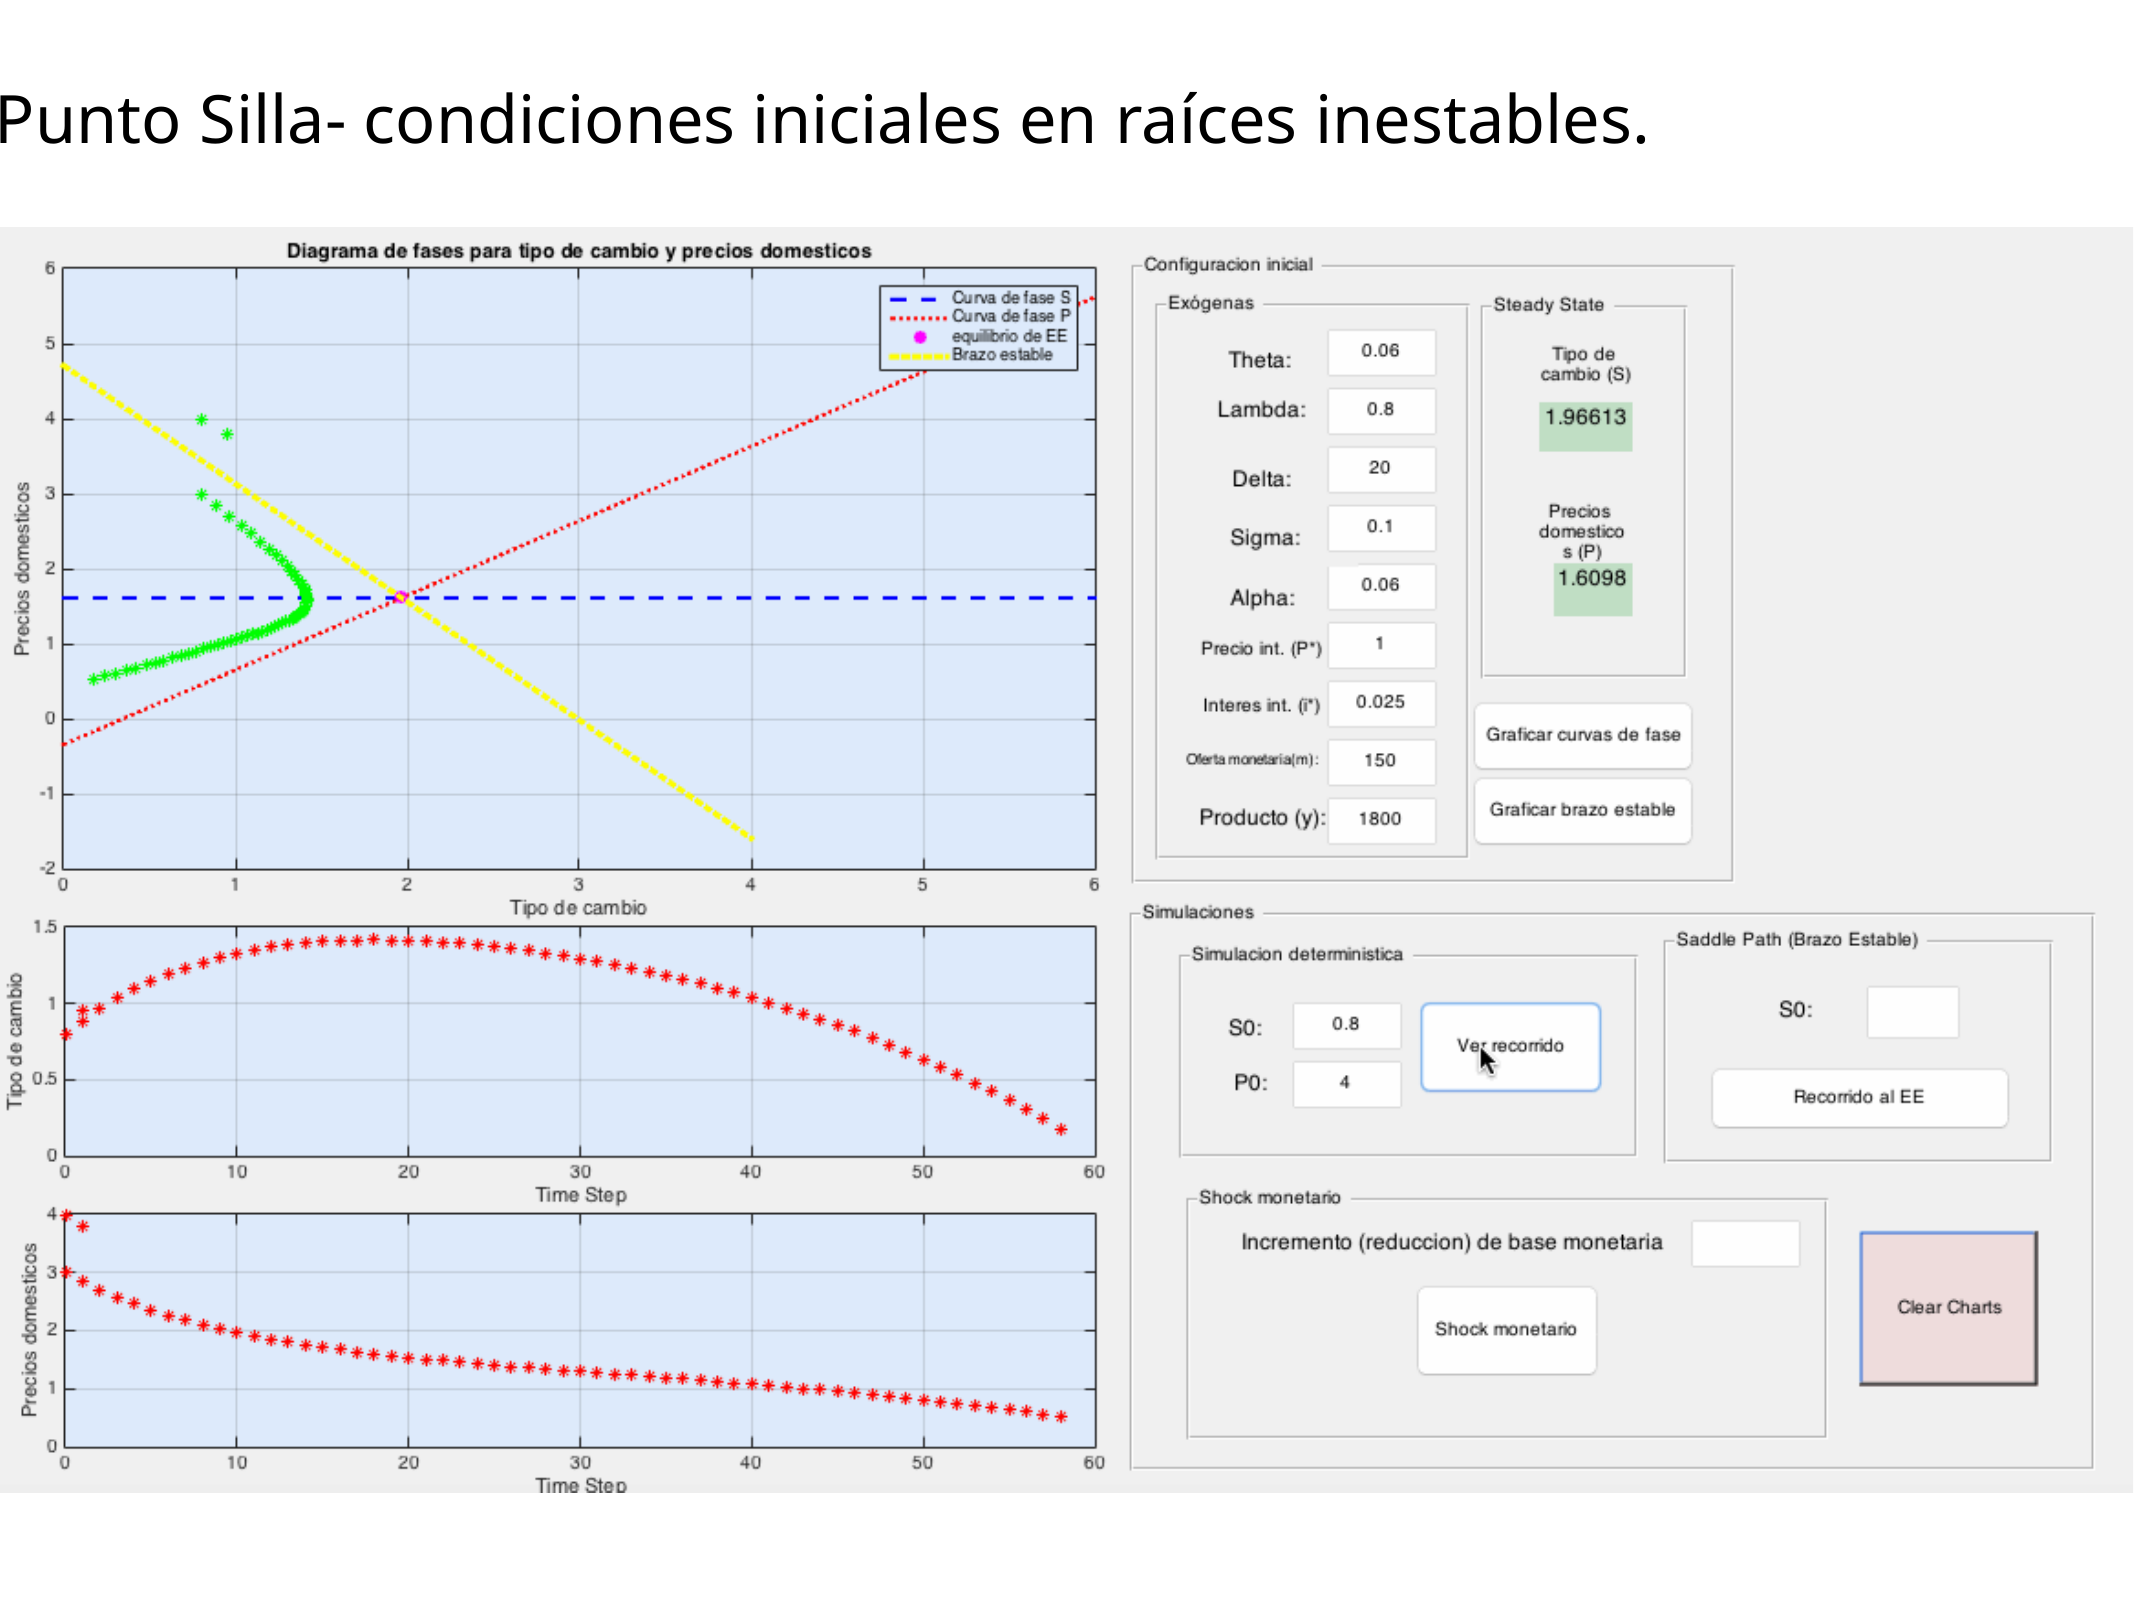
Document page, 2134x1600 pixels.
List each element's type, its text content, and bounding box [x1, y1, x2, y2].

picture [0, 227, 2134, 1493]
text_box Punto Silla- condiciones iniciales en raíces inestables. [0, 68, 1662, 165]
